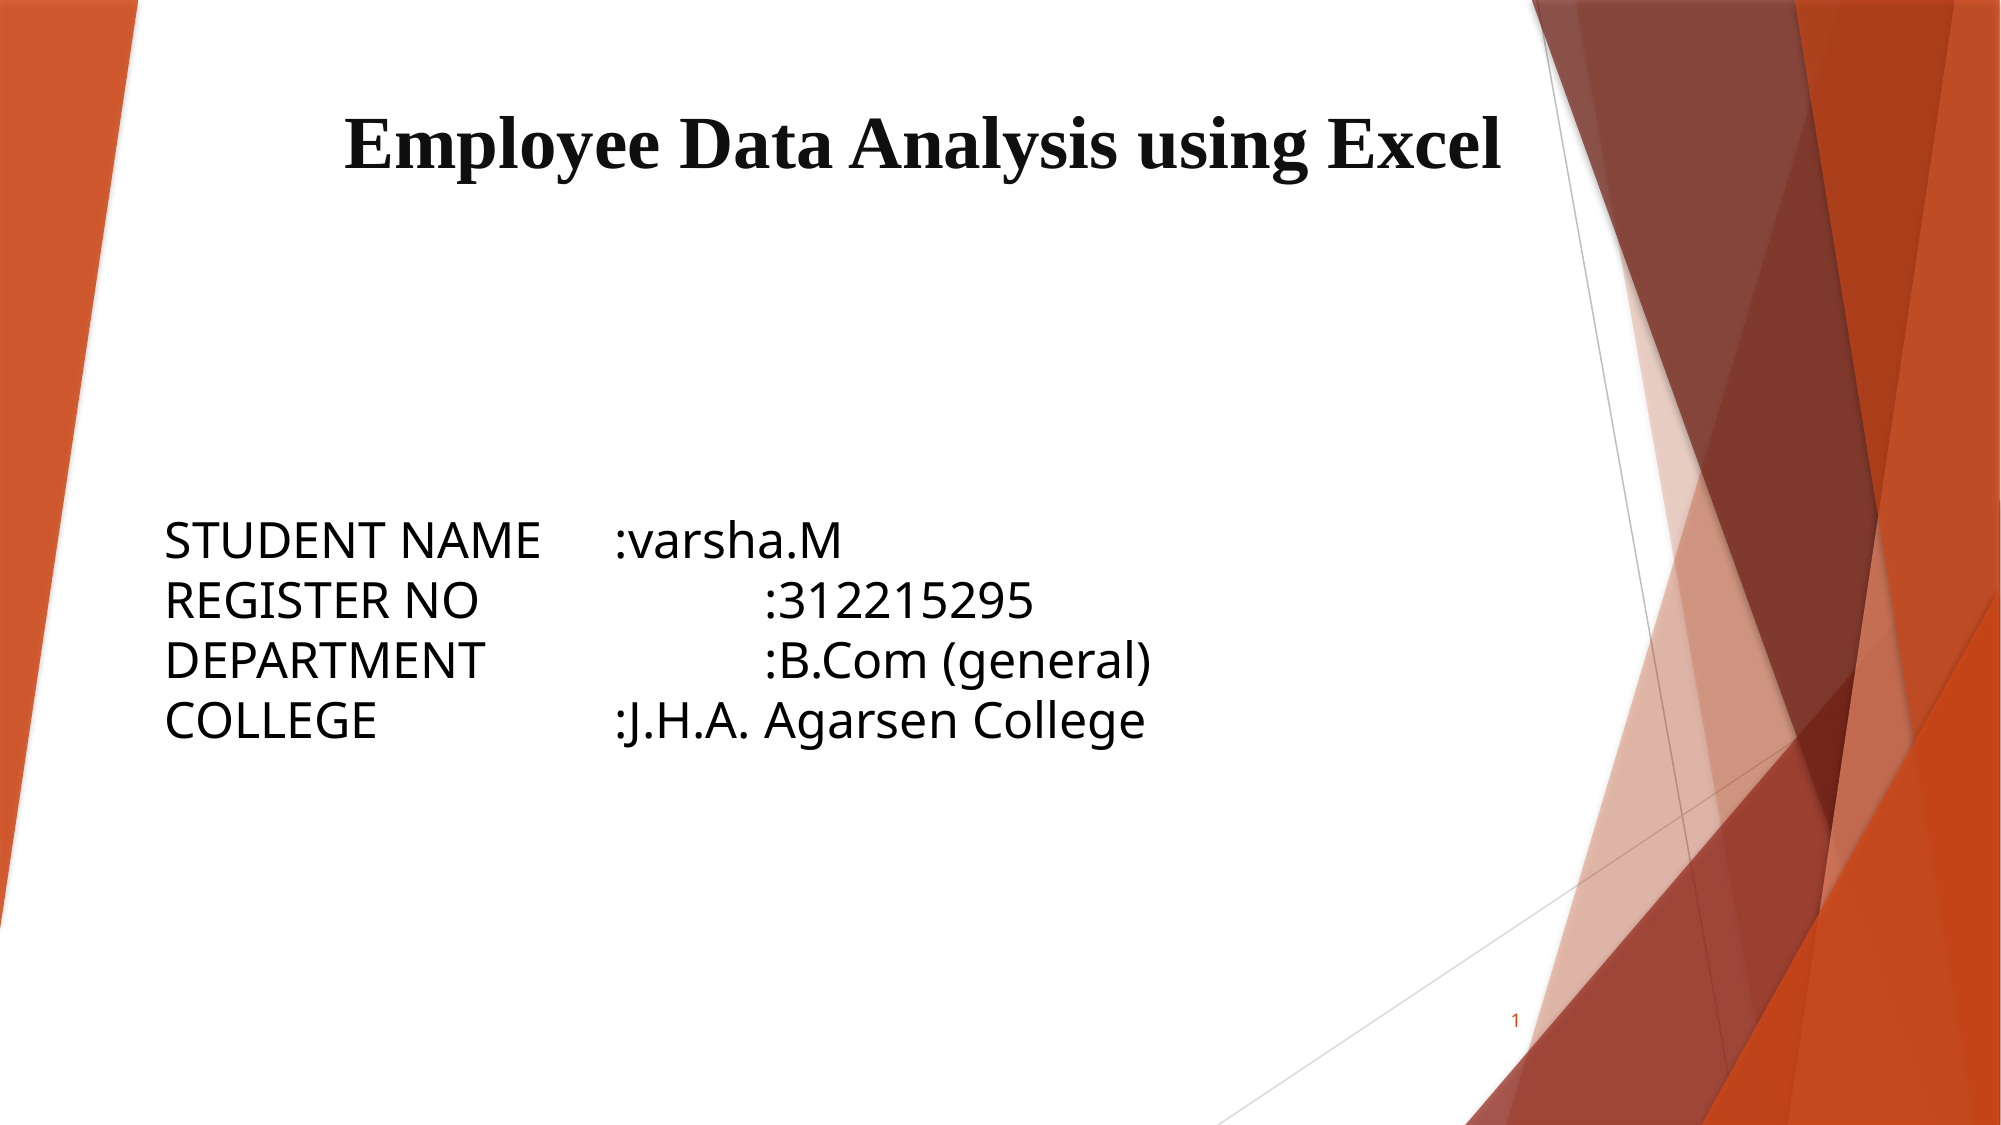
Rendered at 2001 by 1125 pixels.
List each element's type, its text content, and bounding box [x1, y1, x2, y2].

slide_number 1 [1409, 816, 1522, 1125]
title Employee Data Analysis using Excel [0, 90, 1522, 454]
text_box STUDENT NAME :varsha.M REGISTER NO :312215295 DEPARTMENT :B.Com (general) COLLEGE :J.H.A. Agarsen College [150, 500, 1929, 816]
